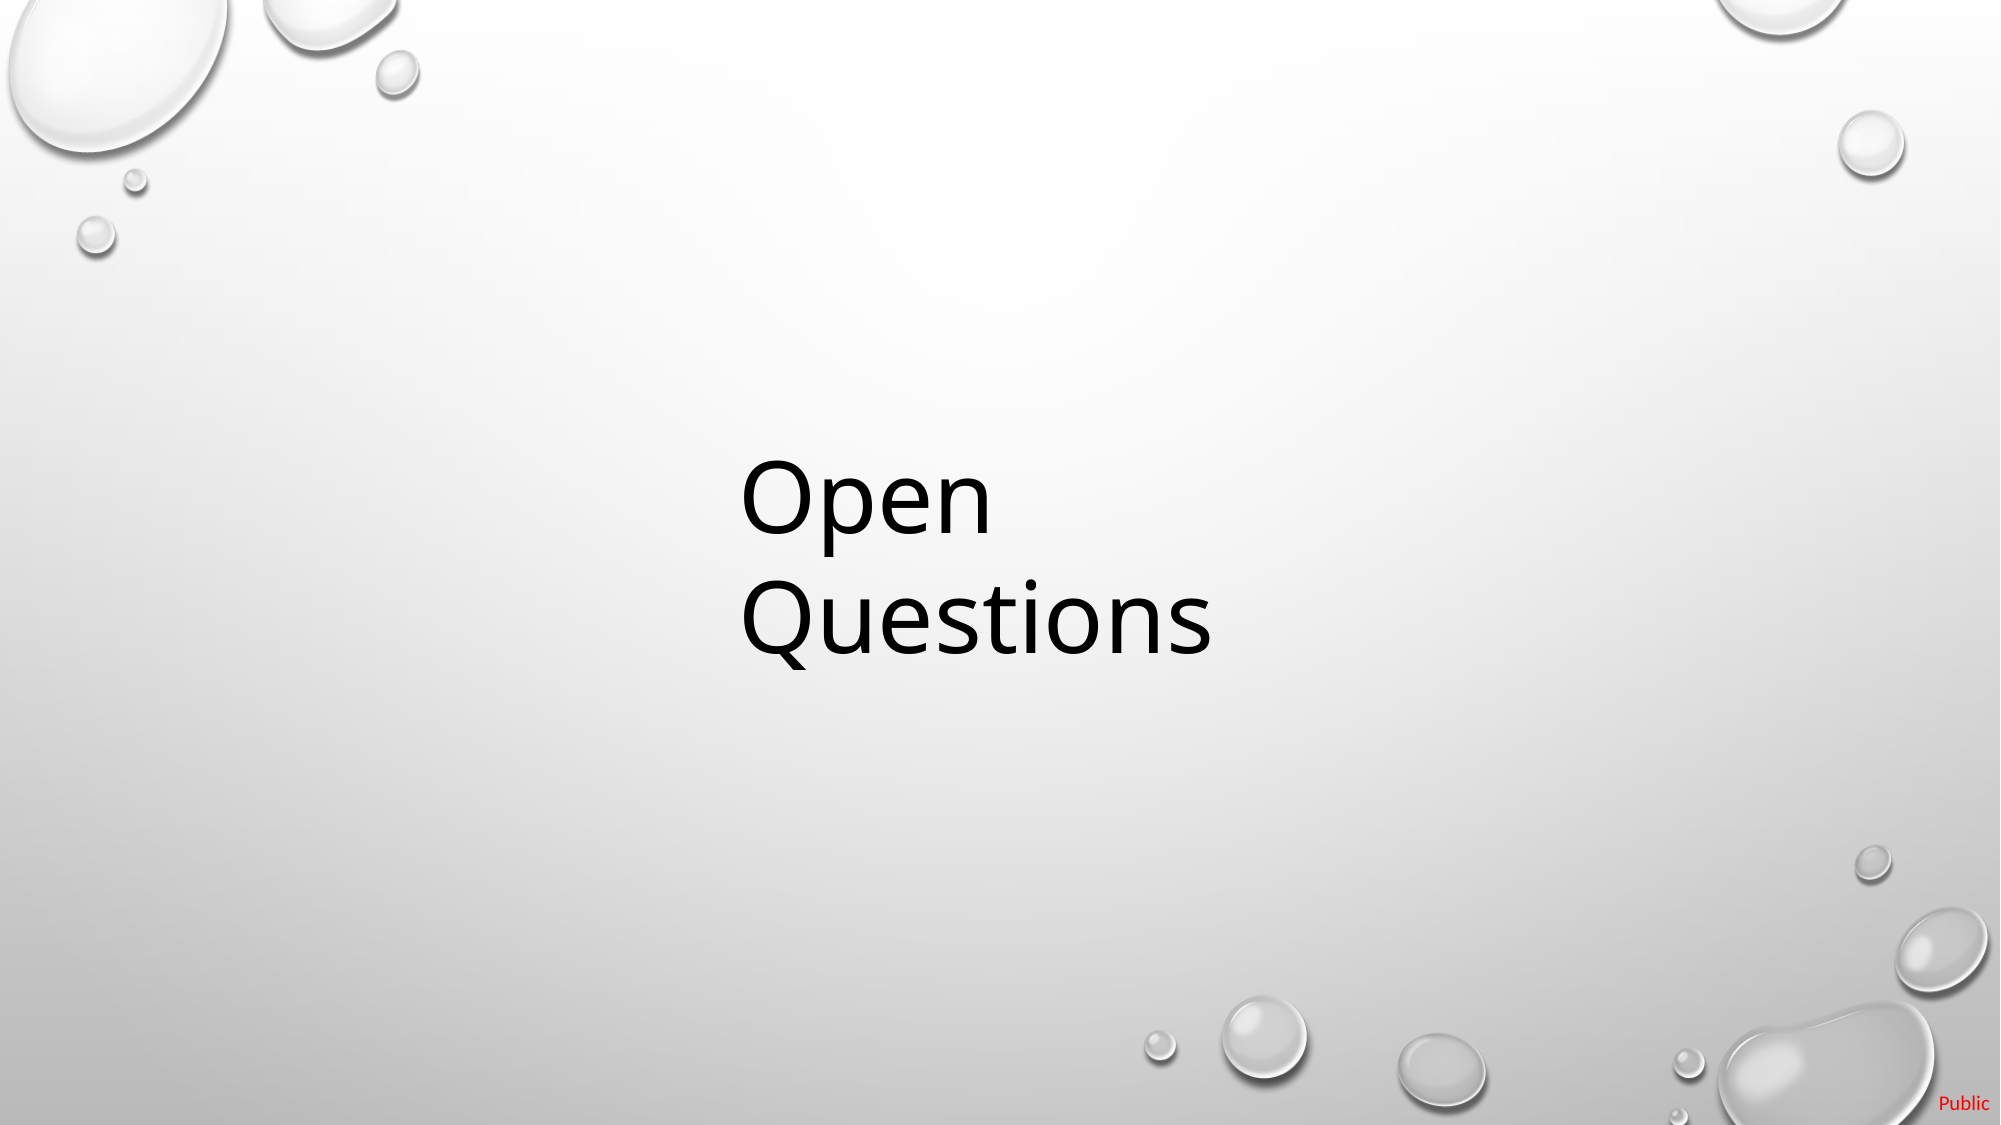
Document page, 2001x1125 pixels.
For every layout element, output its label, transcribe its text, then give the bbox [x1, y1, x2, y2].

picture [0, 0, 2000, 1125]
text_box Open Questions [723, 426, 1446, 681]
